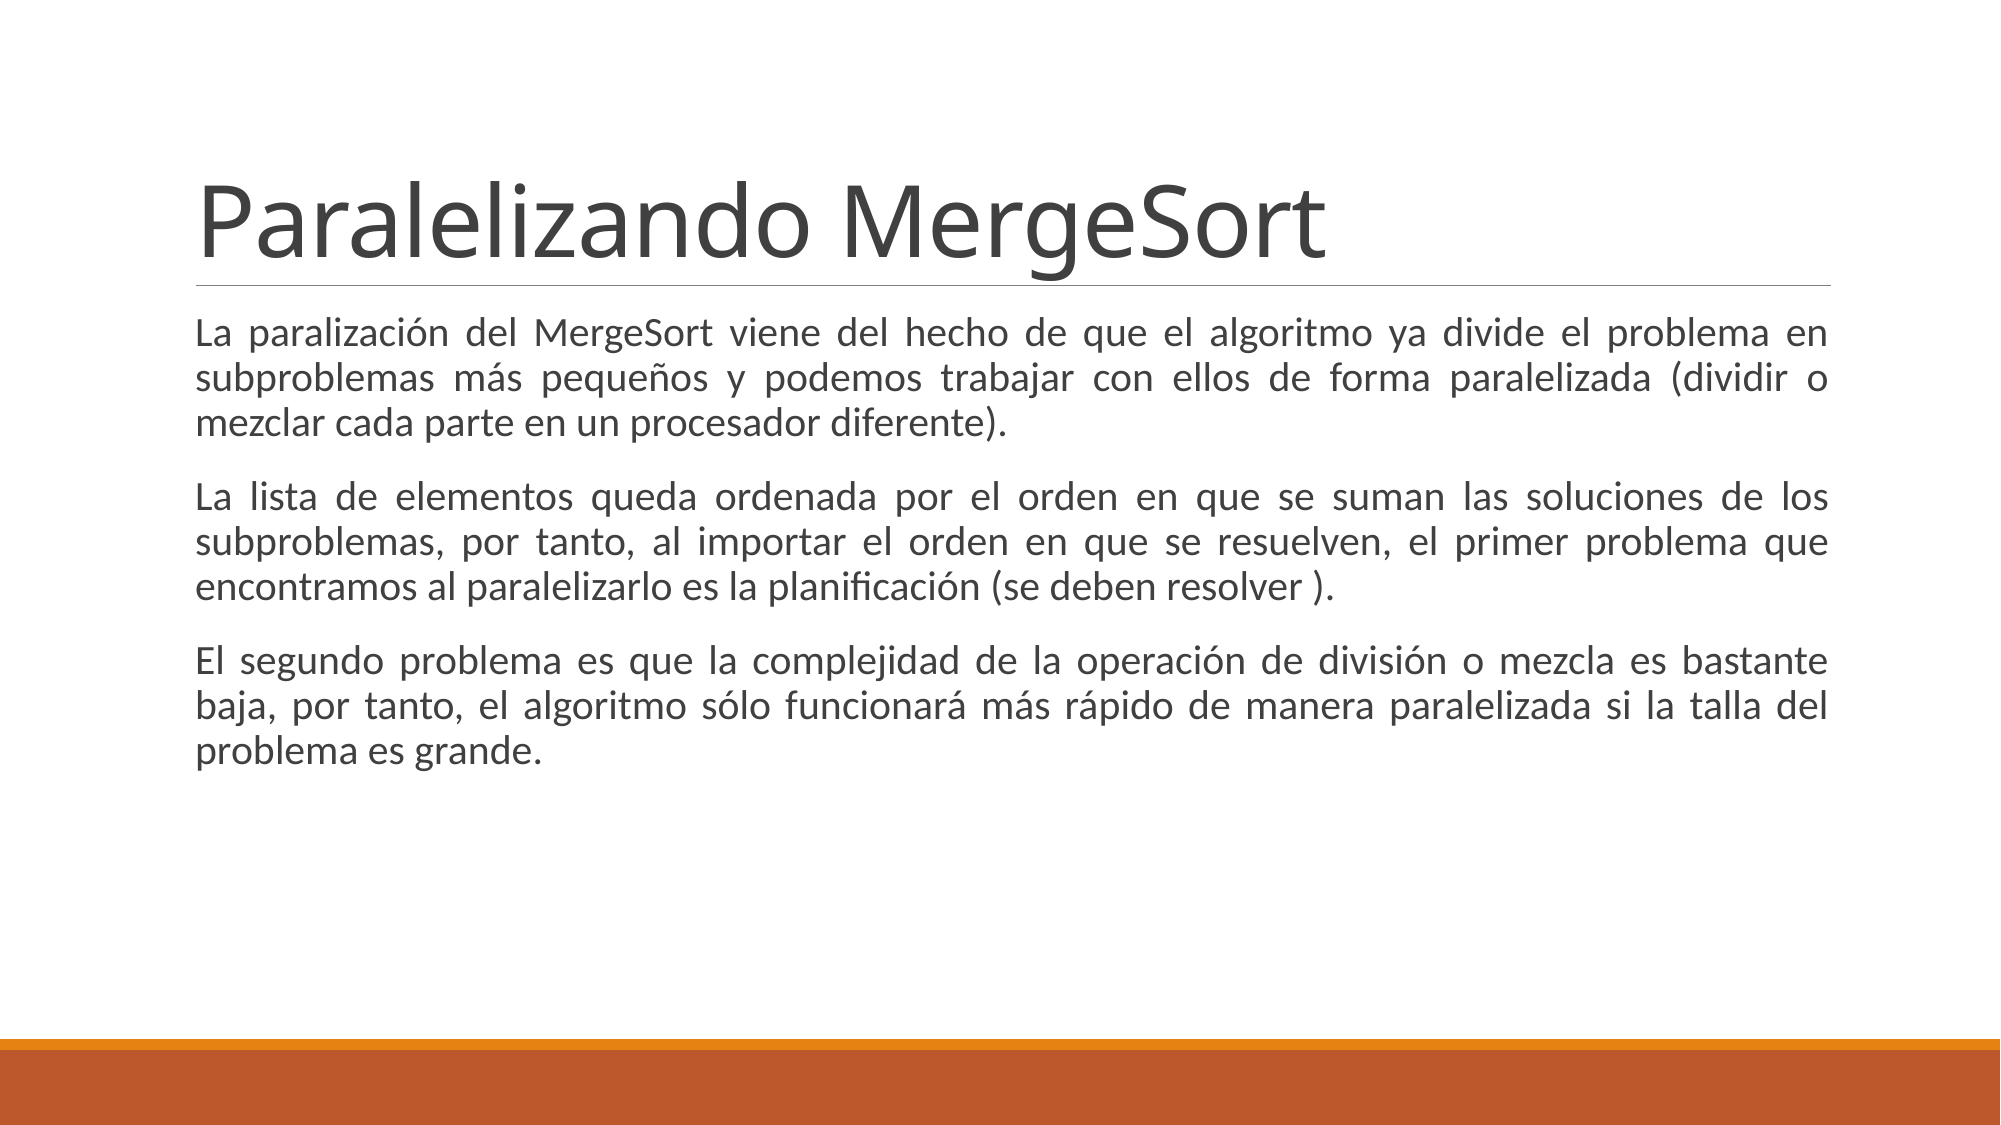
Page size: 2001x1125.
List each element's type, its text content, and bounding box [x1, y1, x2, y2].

title Paralelizando MergeSort [180, 47, 1830, 285]
list La paralización del MergeSort viene del hecho de que el algoritmo ya divide el problema en subproblemas más pequeños y podemos trabajar con ellos de forma paralelizada (dividir o mezclar cada parte en un procesador diferente). La lista de elementos queda ordenada por el orden en que se suman las soluciones de los subproblemas, por tanto, al importar el orden en que se resuelven, el primer problema que encontramos al paralelizarlo es la planificación (se deben resolver ). El segundo problema es que la complejidad de la operación de división o mezcla es bastante baja, por tanto, el algoritmo sólo funcionará más rápido de manera paralelizada si la talla del problema es grande. [180, 302, 1830, 963]
